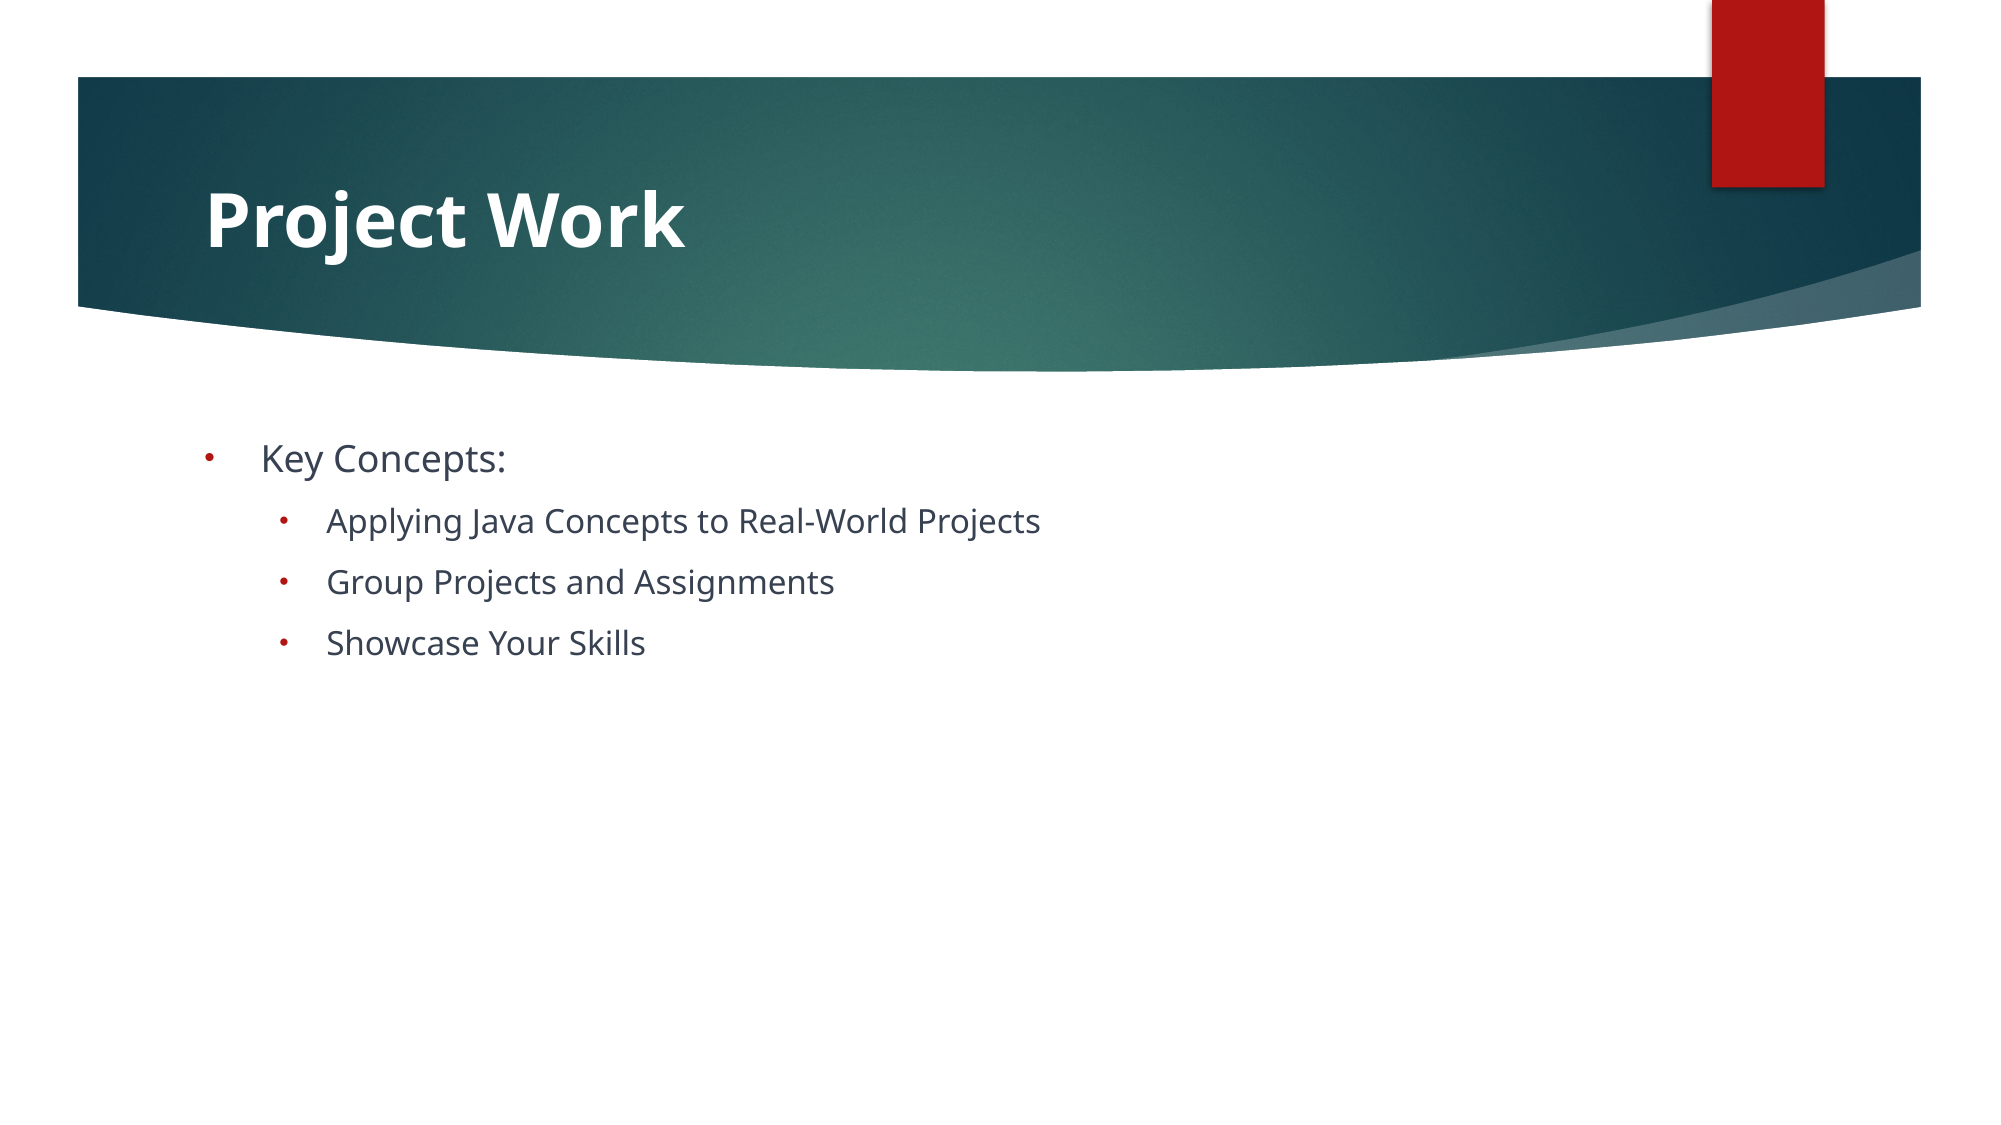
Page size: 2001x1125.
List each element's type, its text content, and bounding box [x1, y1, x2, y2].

title Project Work [189, 159, 1638, 276]
list Key Concepts: Applying Java Concepts to Real-World Projects Group Projects and Assignments Showcase Your Skills [189, 427, 1638, 988]
